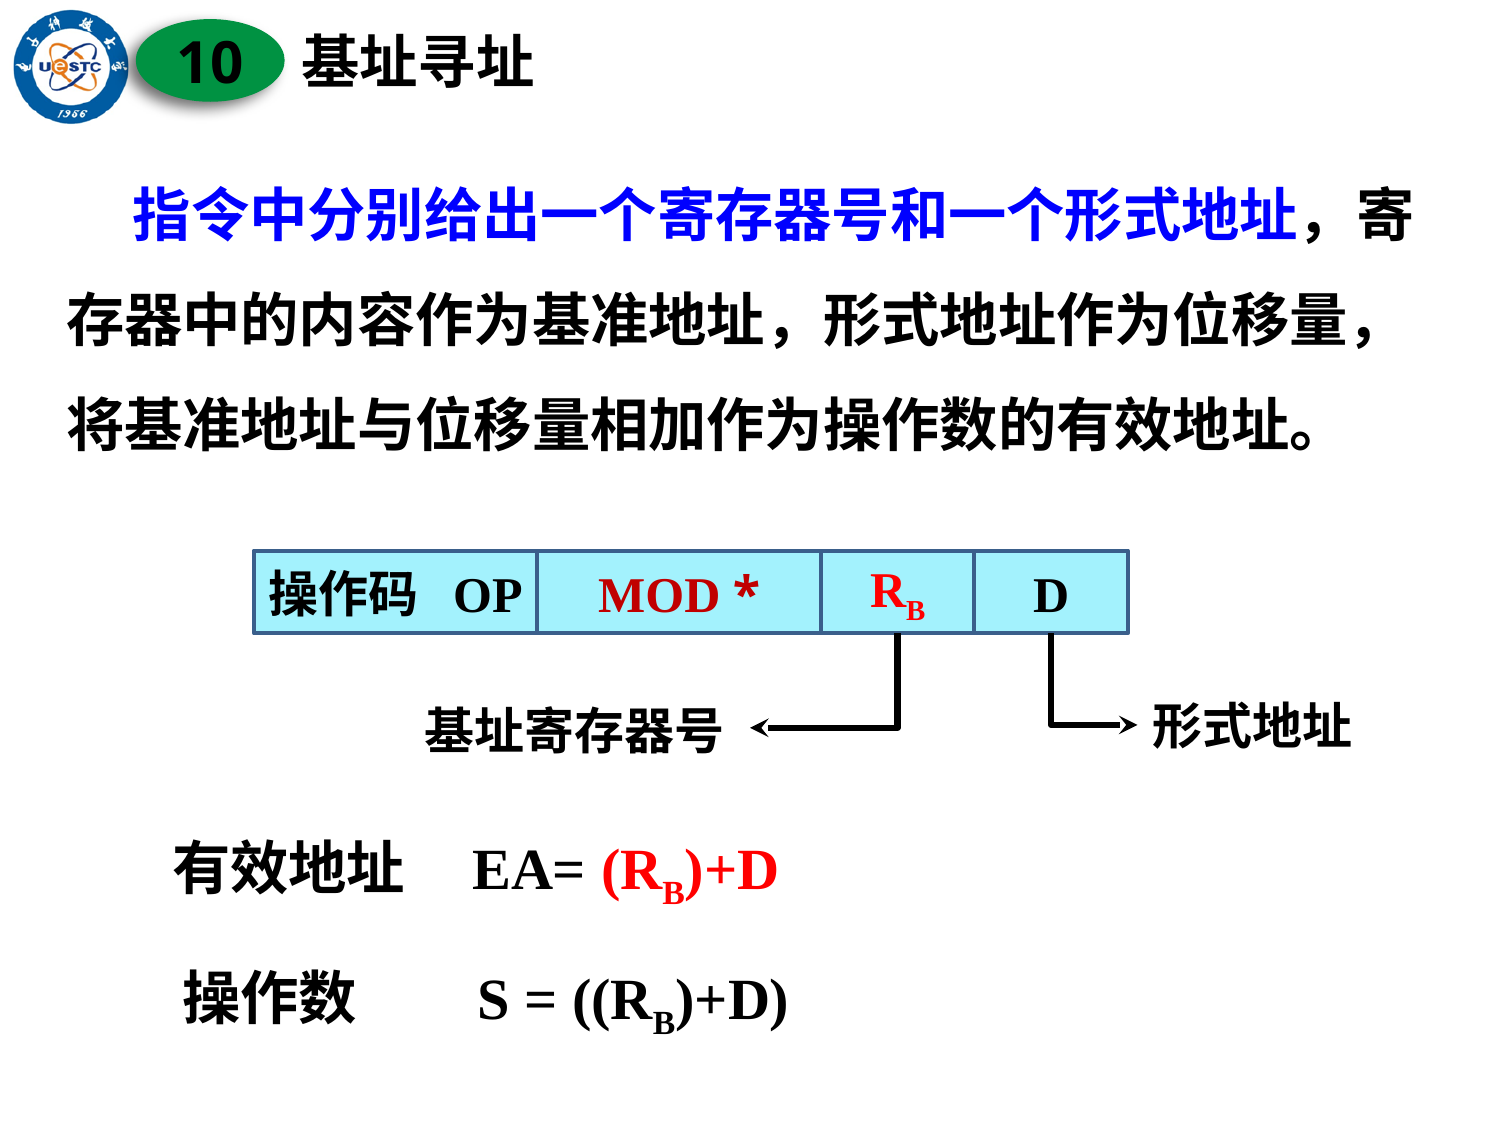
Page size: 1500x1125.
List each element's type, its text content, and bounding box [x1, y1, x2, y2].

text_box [1047, 636, 1140, 722]
text_box 操作数 S = ((RB)+D) [167, 954, 805, 1049]
text_box 10 [133, 16, 287, 104]
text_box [776, 606, 872, 755]
text_box 指令中分别给出一个寄存器号和一个形式地址，寄存器中的内容作为基准地址，形式地址作为位移量，将基准地址与位移量相加作为操作数的有效地址。 [51, 136, 1434, 466]
text_box 形式地址 [1137, 687, 1368, 763]
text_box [253, 550, 1129, 634]
text_box 基址寻址 [286, 17, 550, 103]
picture [6, 8, 136, 126]
text_box 基址寄存器号 [409, 692, 740, 768]
text_box 有效地址 EA= (RB)+D [157, 824, 795, 919]
